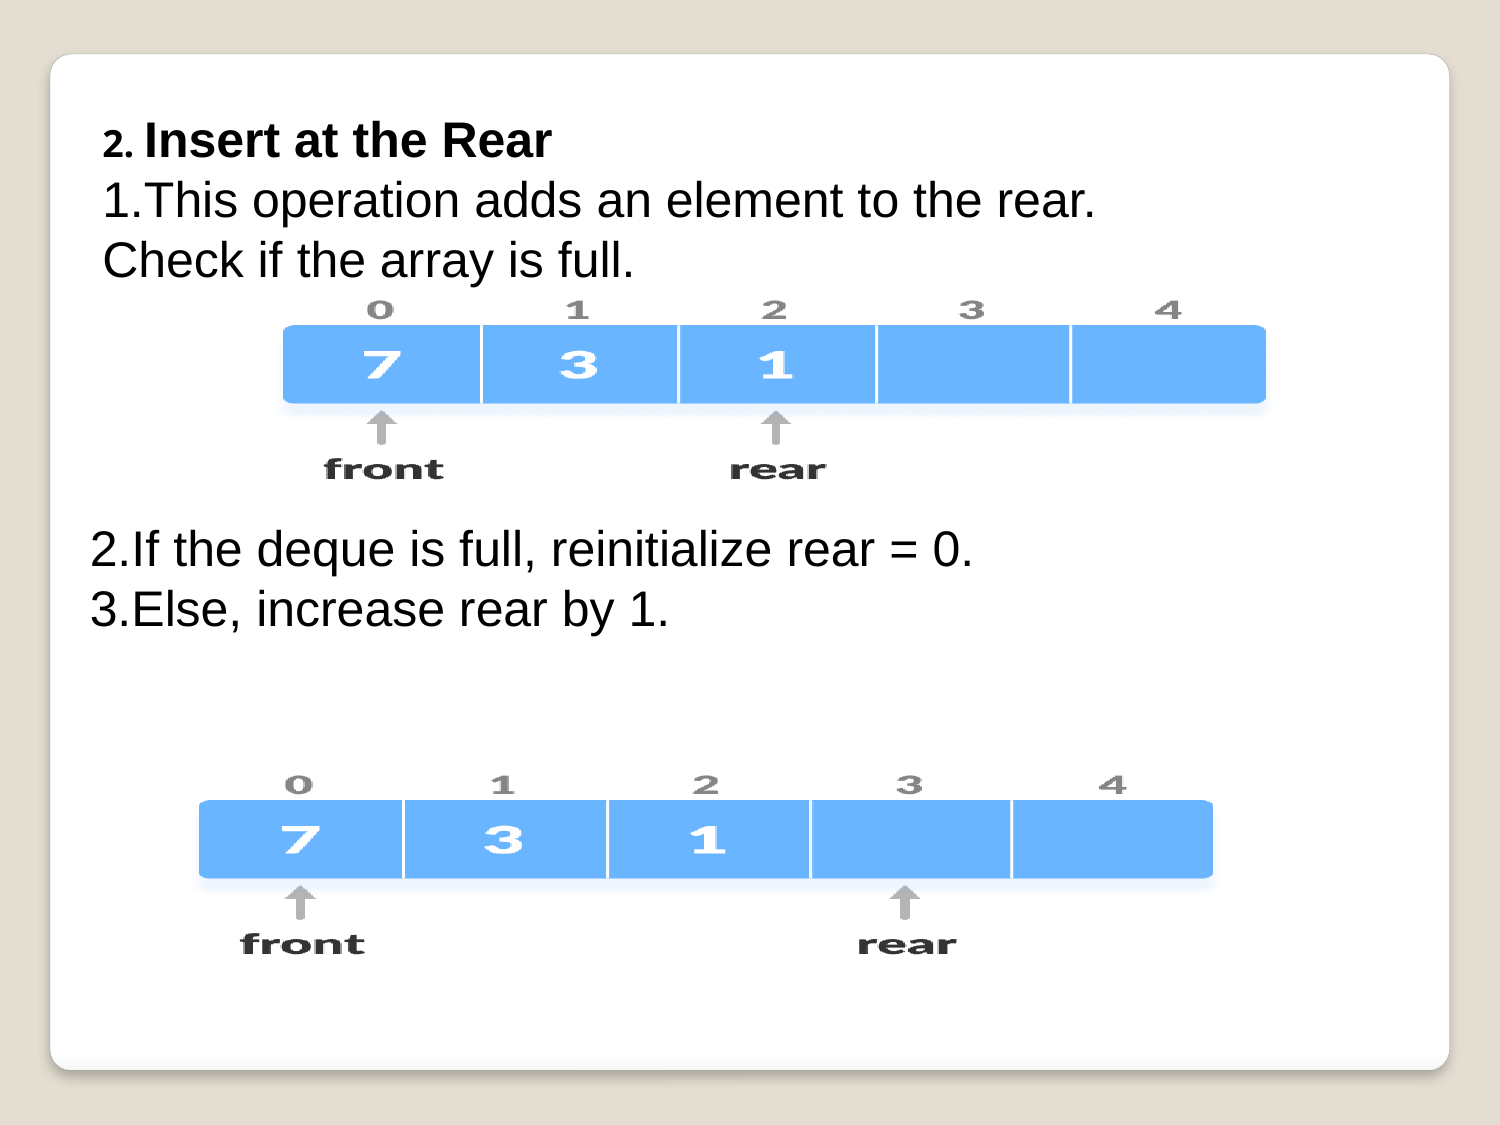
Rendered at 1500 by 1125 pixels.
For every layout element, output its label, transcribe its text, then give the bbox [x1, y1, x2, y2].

picture [212, 262, 1338, 524]
text_box If the deque is full, reinitialize rear = 0. Else, increase rear by 1. [74, 509, 1275, 645]
text_box 2. Insert at the Rear 1.This operation adds an element to the rear. Check if the array is full. [87, 99, 1425, 340]
picture [124, 737, 1288, 999]
